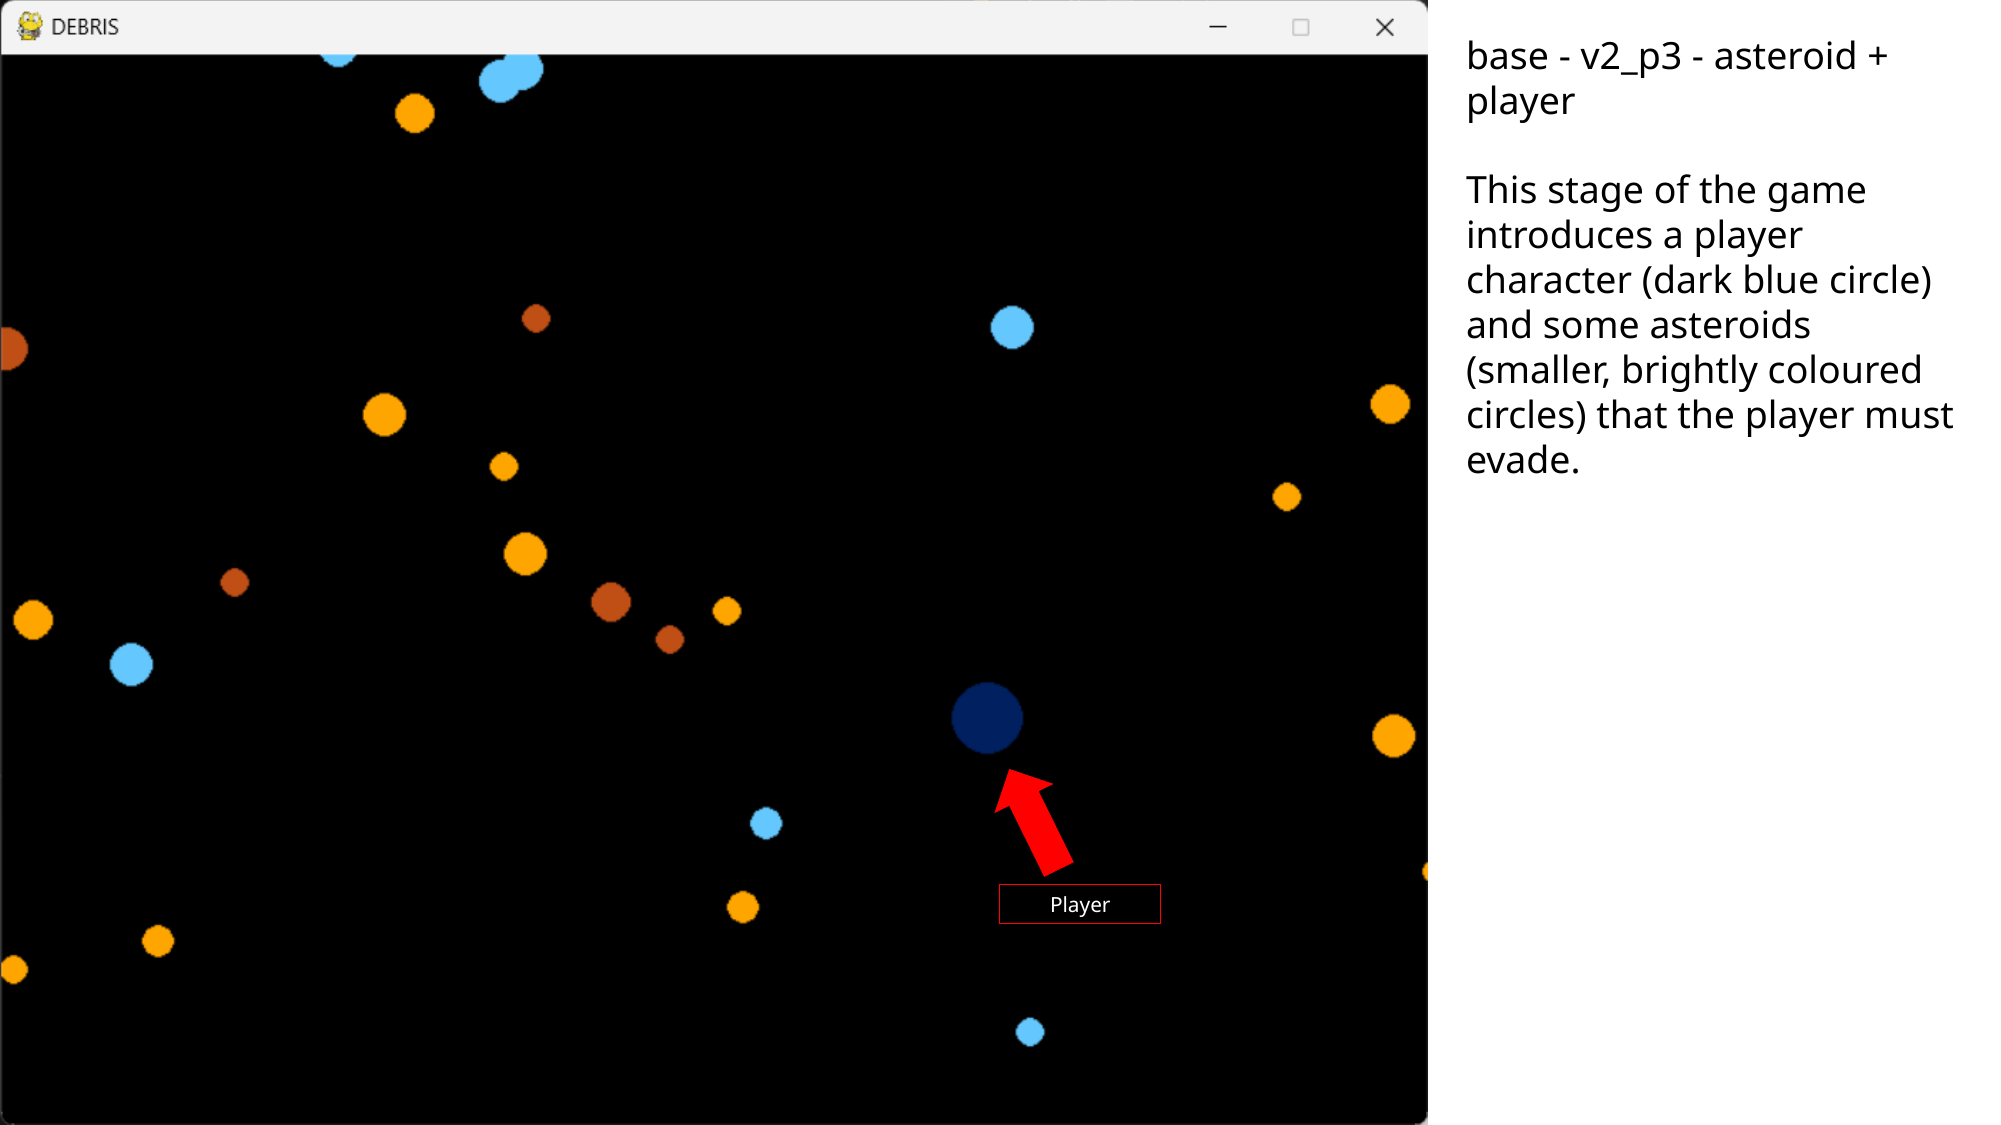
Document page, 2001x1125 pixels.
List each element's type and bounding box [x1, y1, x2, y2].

text_box [1450, 23, 1982, 447]
picture [0, 0, 1428, 1125]
